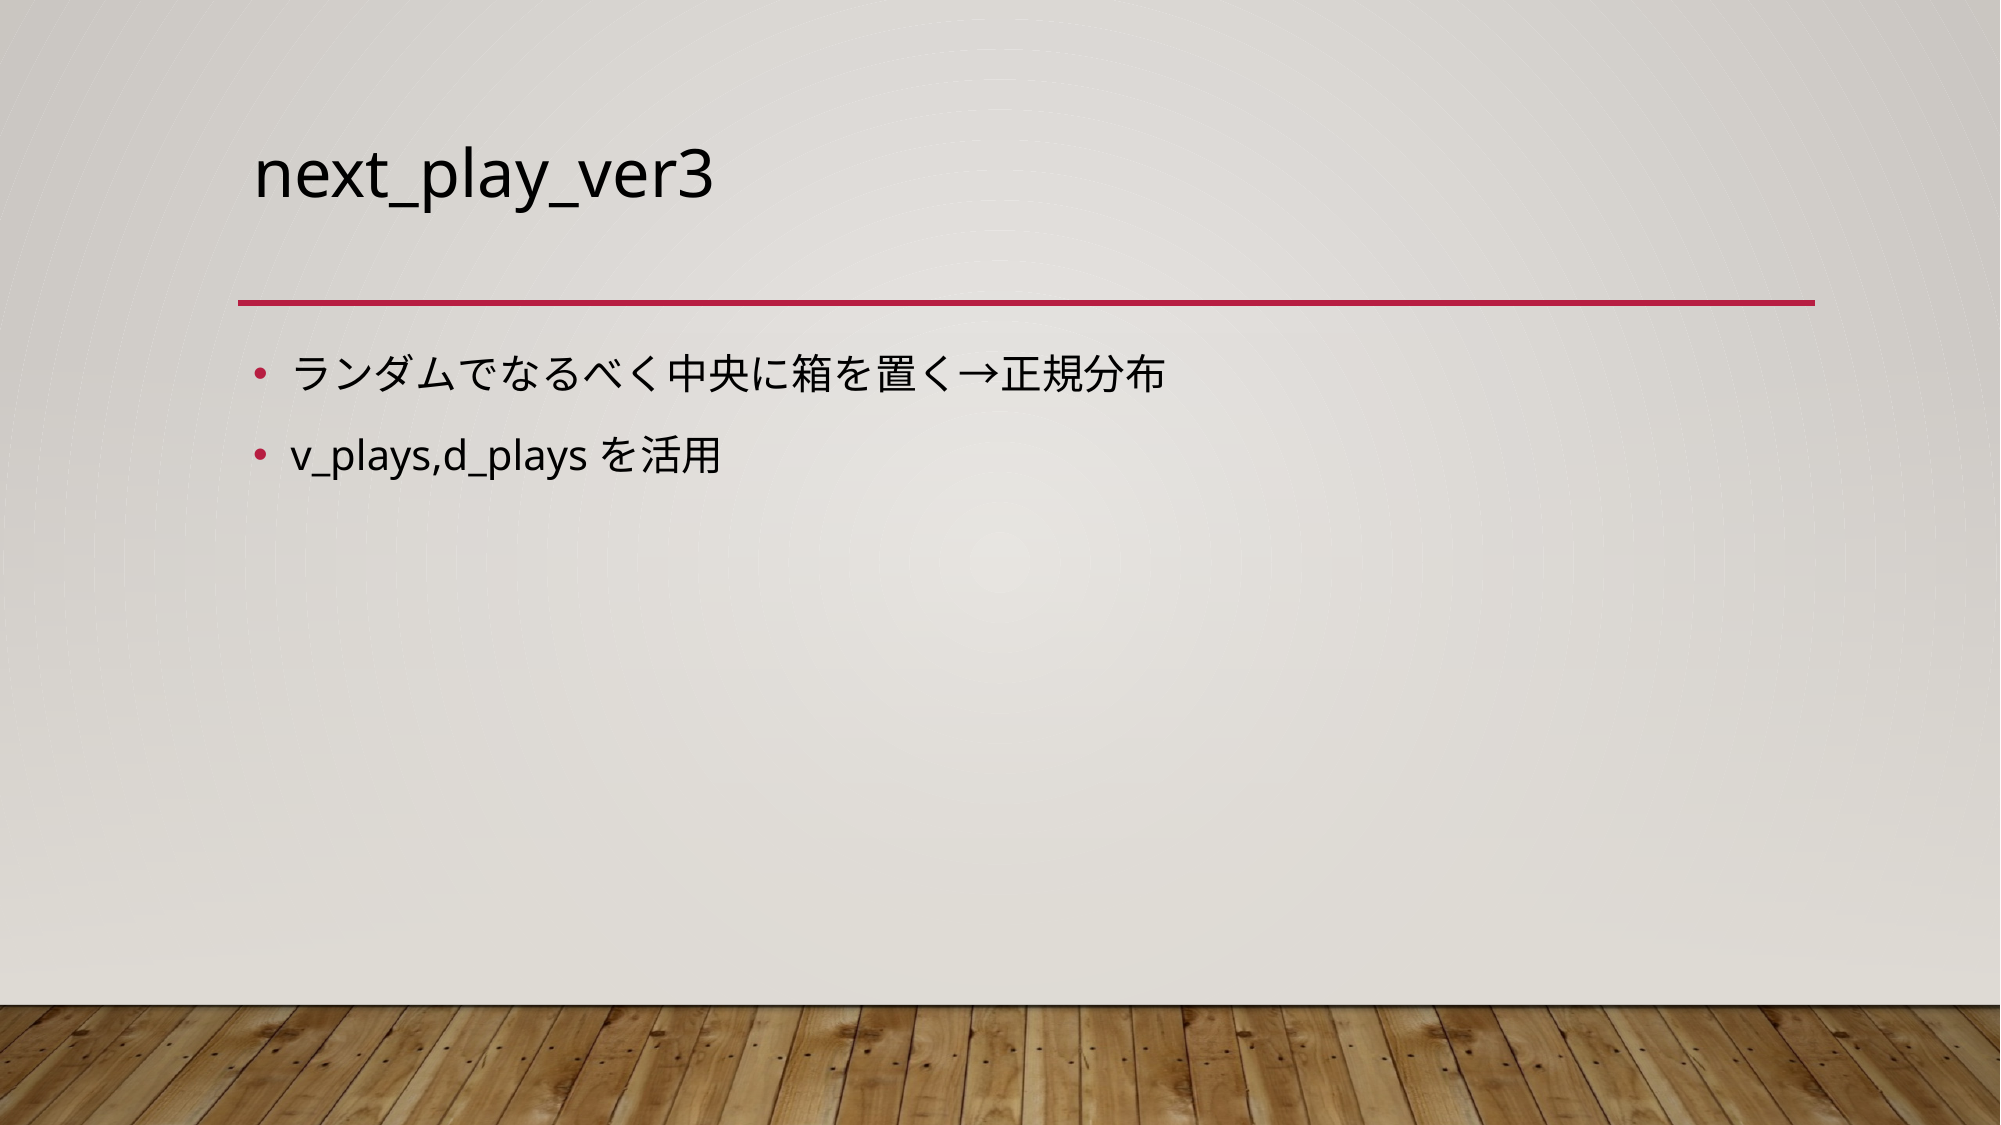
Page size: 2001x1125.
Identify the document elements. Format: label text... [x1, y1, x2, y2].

picture [0, 1005, 2000, 1125]
list ランダムでなるべく中央に箱を置く→正規分布 v_plays,d_playsを活用 [238, 330, 1814, 897]
title next_play_ver3 [238, 131, 1814, 305]
